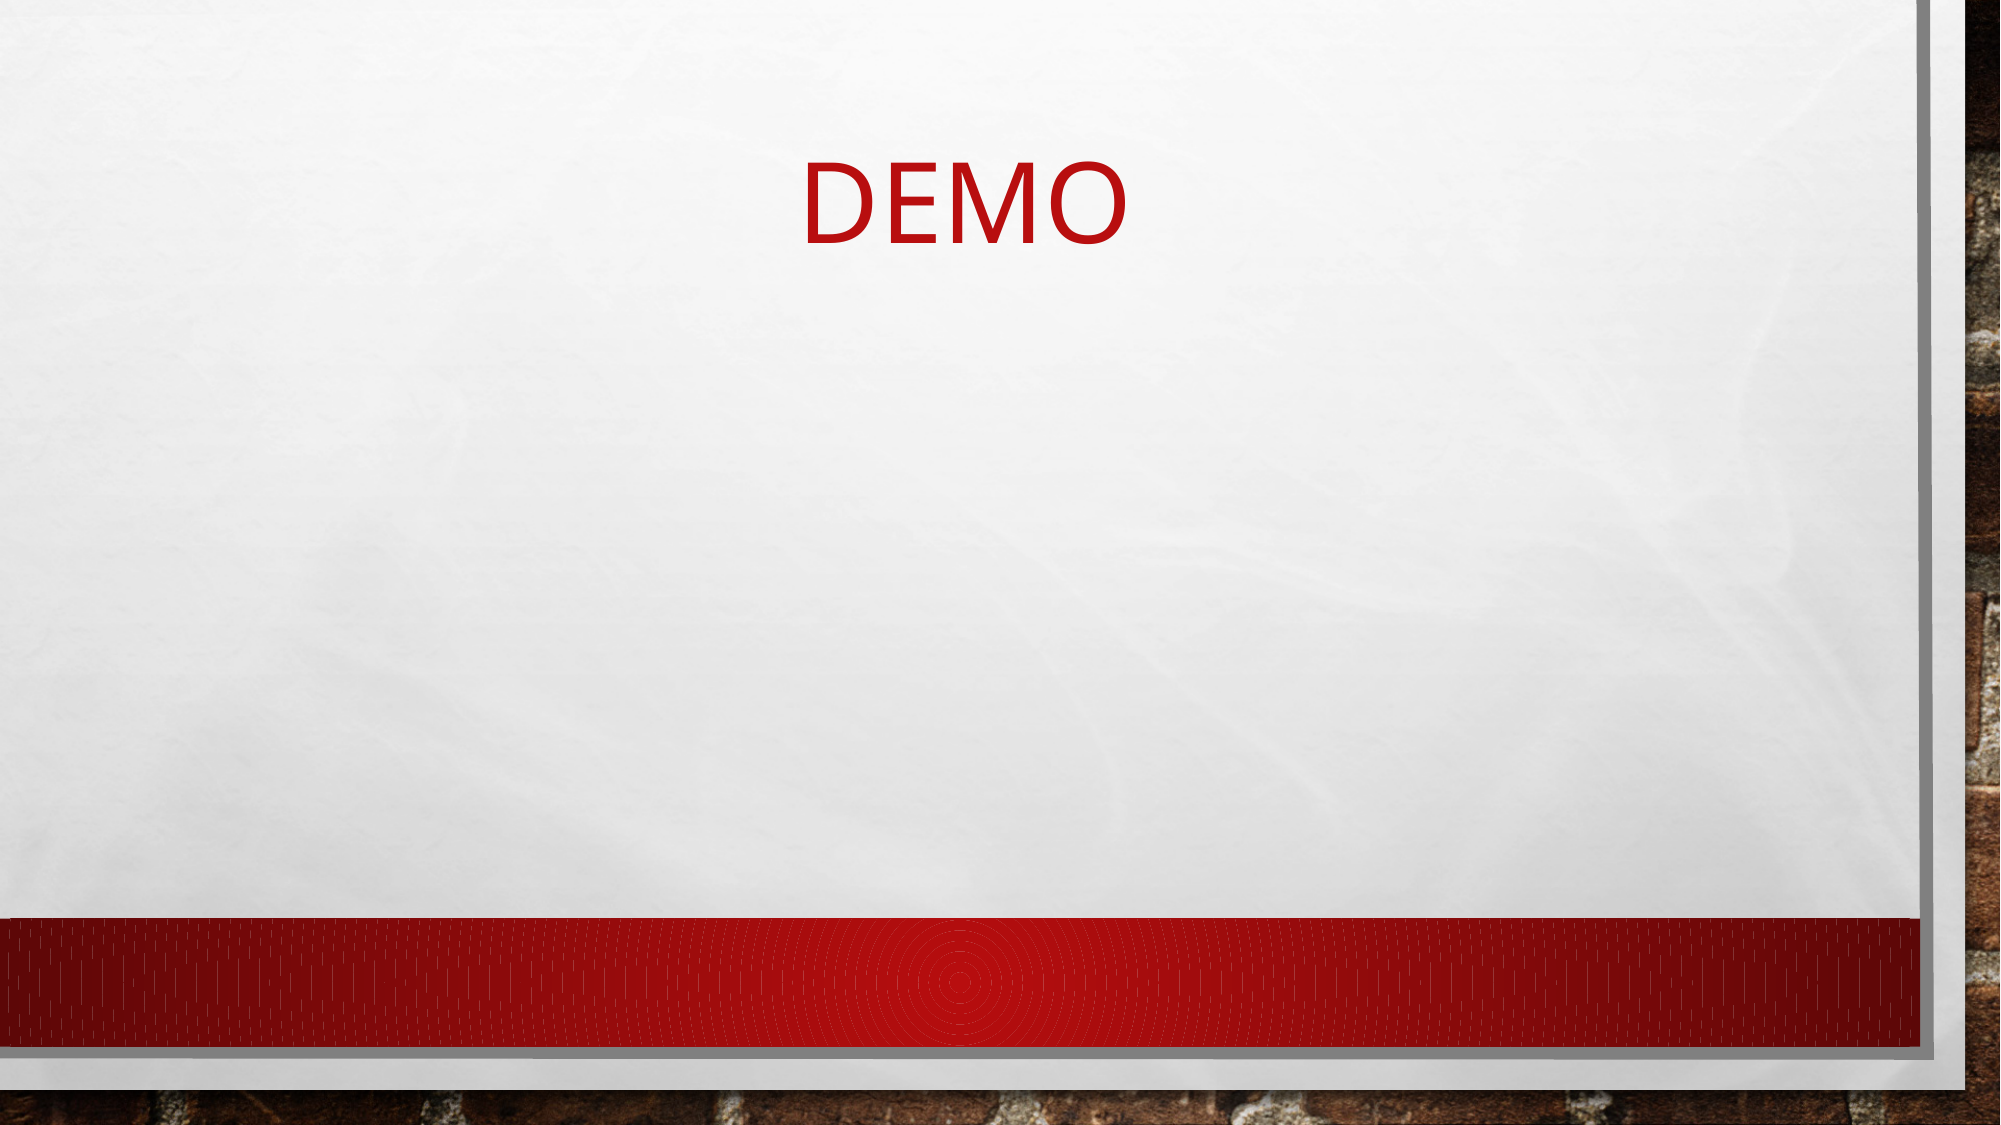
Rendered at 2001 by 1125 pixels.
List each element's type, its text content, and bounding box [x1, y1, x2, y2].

title demo [112, 112, 1818, 302]
picture [0, 0, 2000, 1125]
